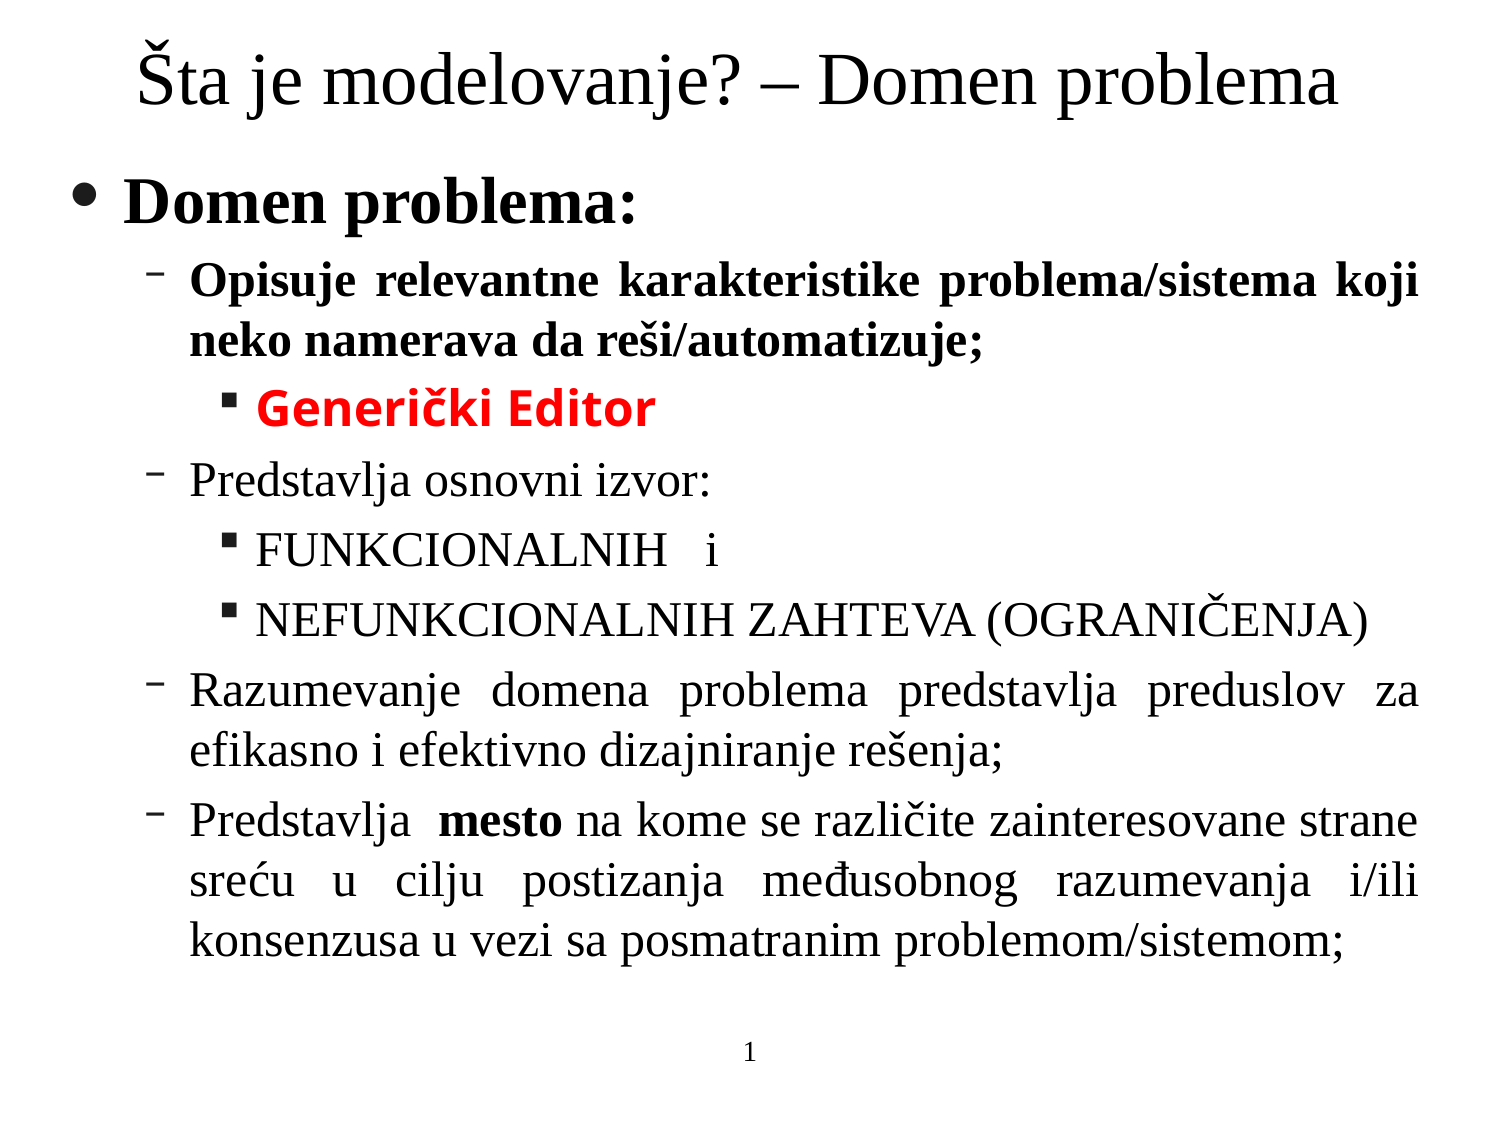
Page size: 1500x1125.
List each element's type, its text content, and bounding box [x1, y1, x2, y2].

footer 1 [512, 1024, 988, 1101]
title Šta je modelovanje? – Domen problema [100, 0, 1376, 148]
list Domen problema: Opisuje relevantne karakteristike problema/sistema koji neko namerava da reši/automatizuje; Generički Editor Predstavlja osnovni izvor: FUNKCIONALNIH i NEFUNKCIONALNIH ZAHTEVA (OGRANIČENJA) Razumevanje domena problema predstavlja preduslov za efikasno i efektivno dizajniranje rešenja; Predstavlja mesto na kome se različite zainteresovane strane sreću u cilju postizanja međusobnog razumevanja i/ili konsenzusa u vezi sa posmatranim problemom/sistemom; [52, 148, 1436, 1012]
